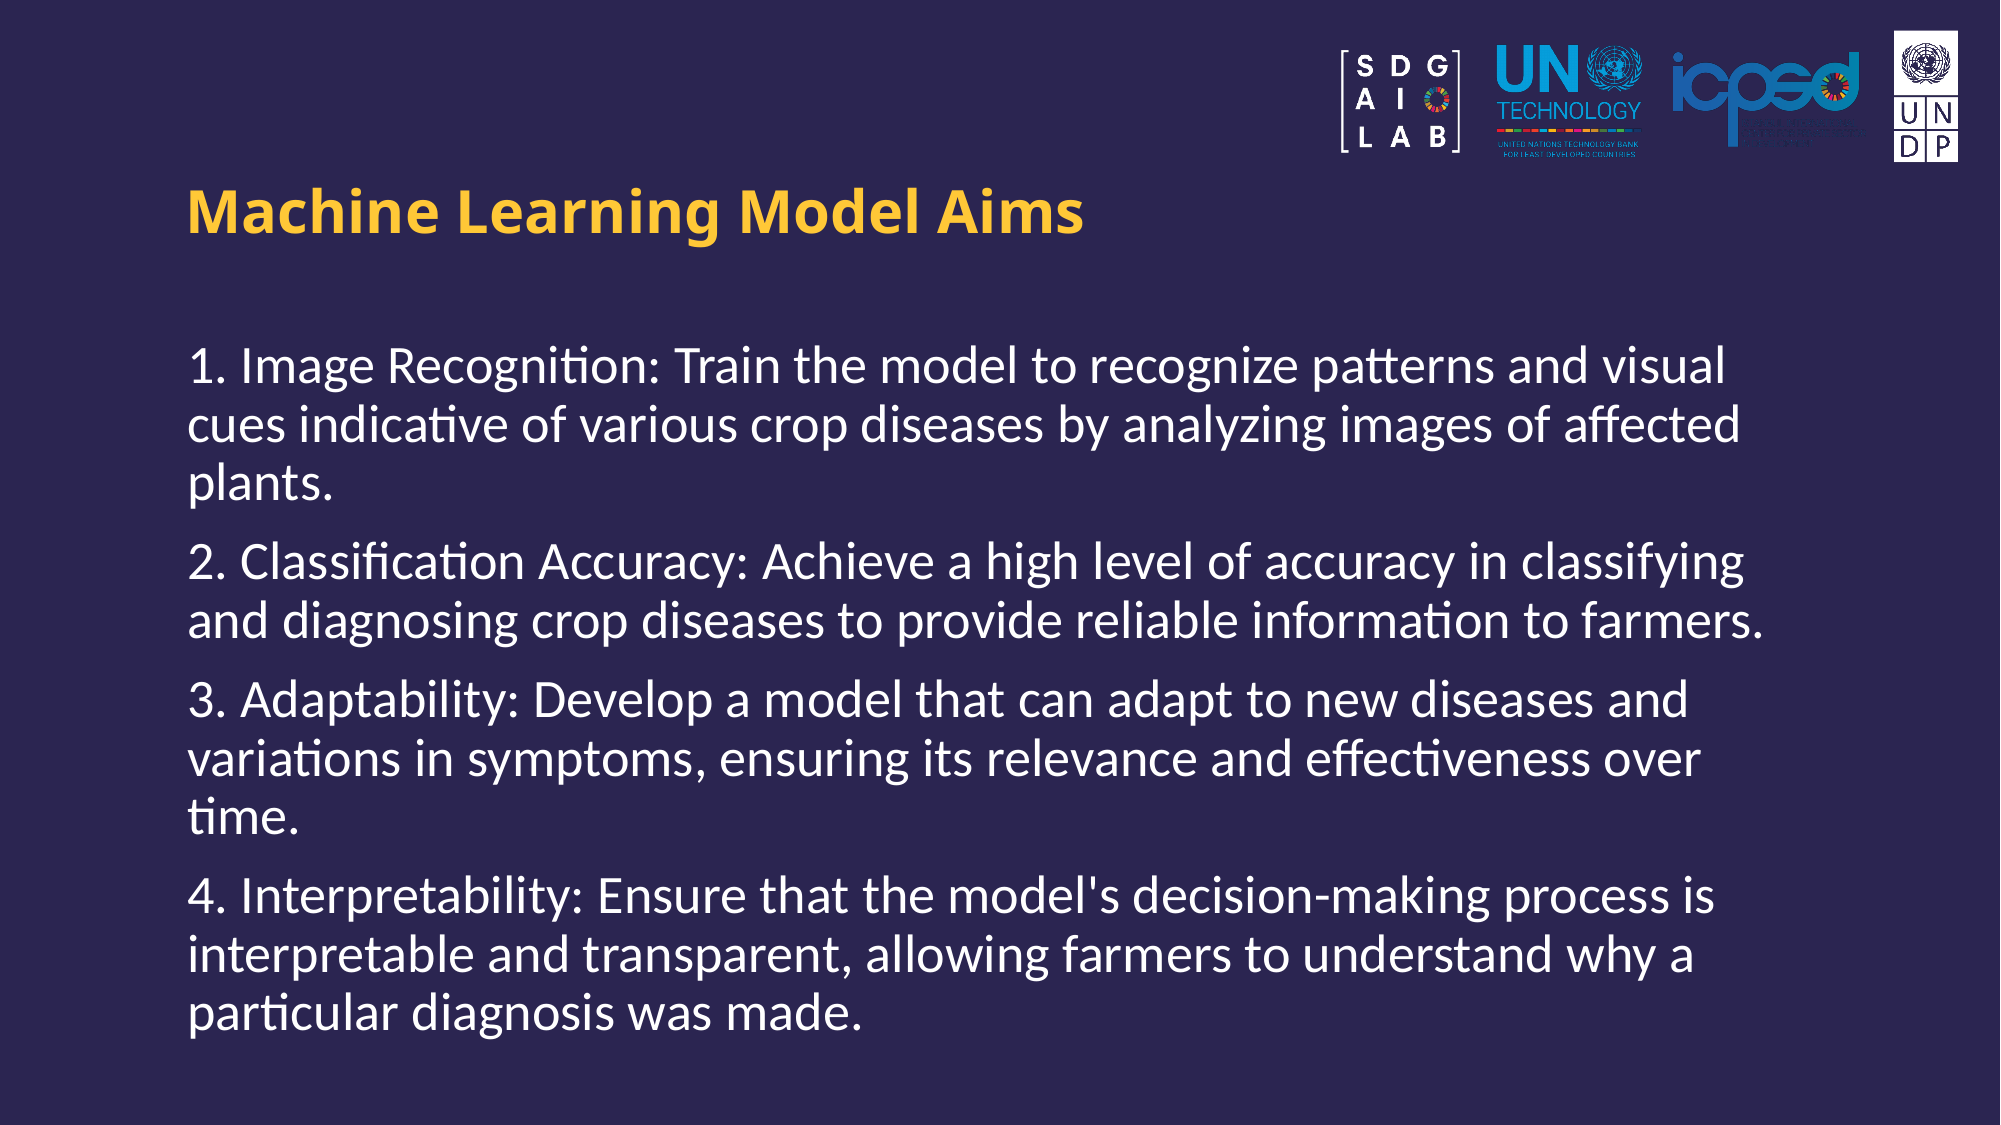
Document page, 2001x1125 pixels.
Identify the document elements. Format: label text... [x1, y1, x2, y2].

title Machine Learning Model Aims [170, 174, 1830, 326]
picture [1822, 74, 1848, 100]
list 1. Image Recognition: Train the model to recognize patterns and visual cues indicative of various crop diseases by analyzing images of affected plants. 2. Classification Accuracy: Achieve a high level of accuracy in classifying and diagnosing crop diseases to provide reliable information to farmers. 3. Adaptability: Develop a model that can adapt to new diseases and variations in symptoms, ensuring its relevance and effectiveness over time. 4. Interpretability: Ensure that the model's decision-making process is interpretable and transparent, allowing farmers to understand why a particular diagnosis was made. [172, 329, 1828, 1102]
picture [1490, 42, 1648, 163]
picture [1673, 0, 1989, 193]
picture [1337, 35, 1464, 163]
